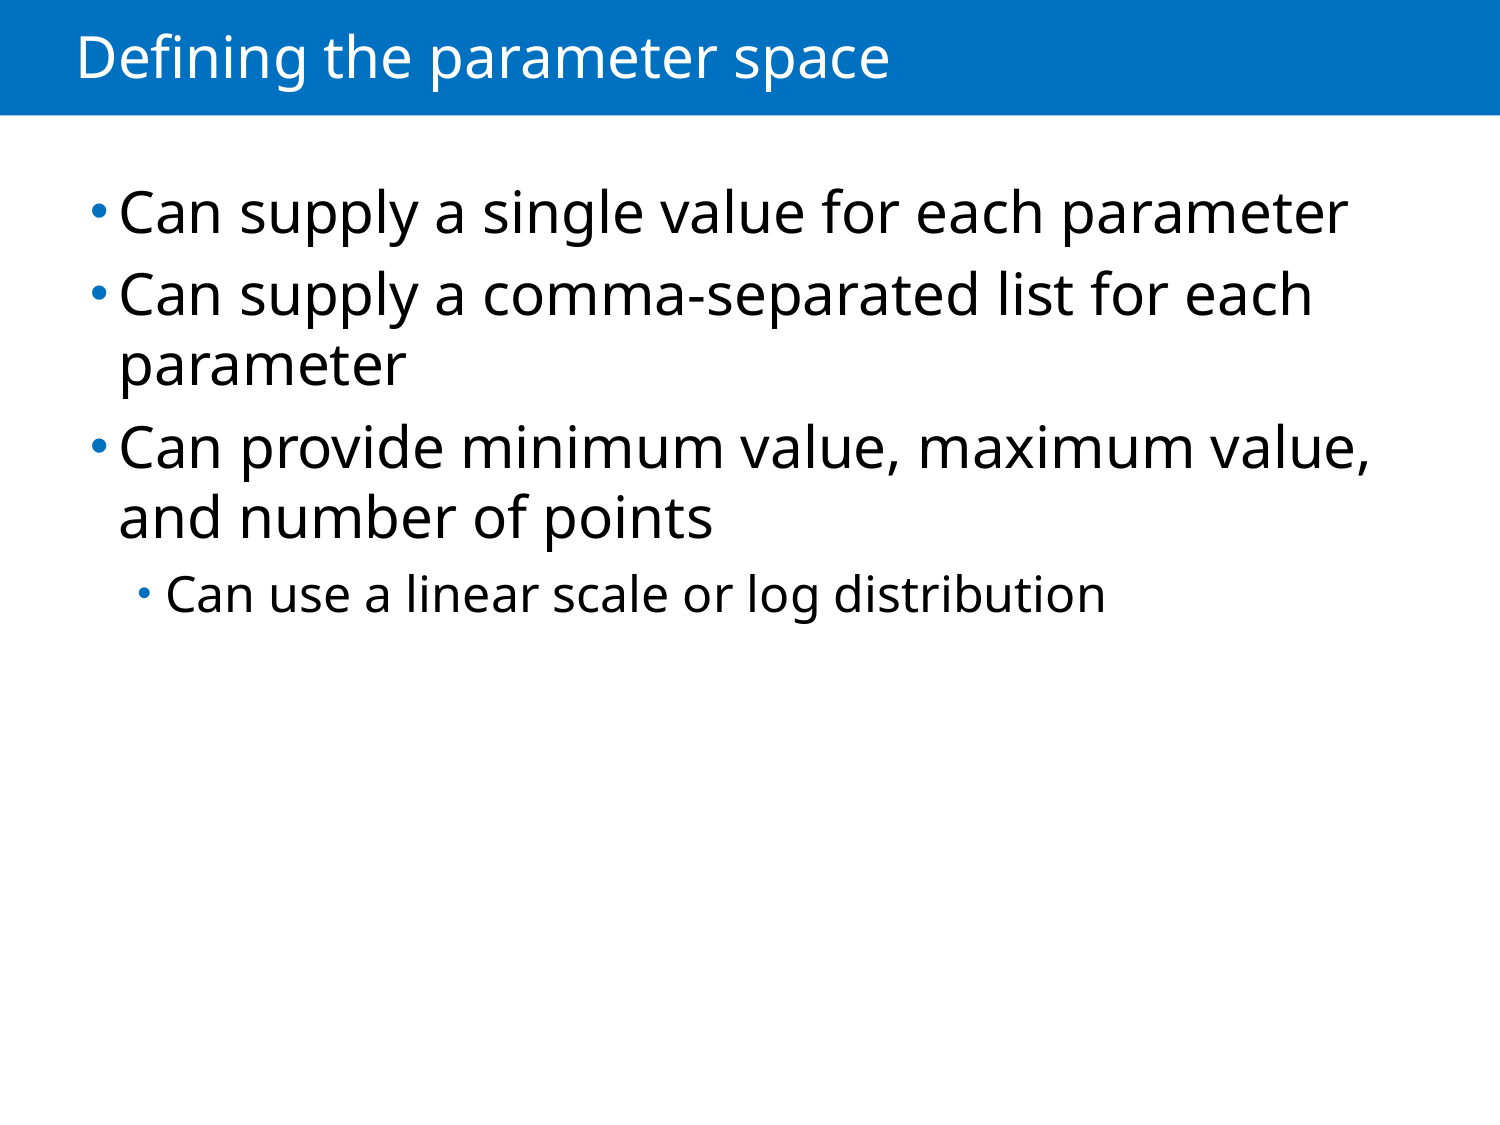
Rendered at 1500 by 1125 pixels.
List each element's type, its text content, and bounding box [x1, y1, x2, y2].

text_box Can supply a single value for each parameter Can supply a comma-separated list for each parameter Can provide minimum value, maximum value, and number of points Can use a linear scale or log distribution [75, 167, 1408, 1012]
title Defining the parameter space [75, 0, 1351, 122]
